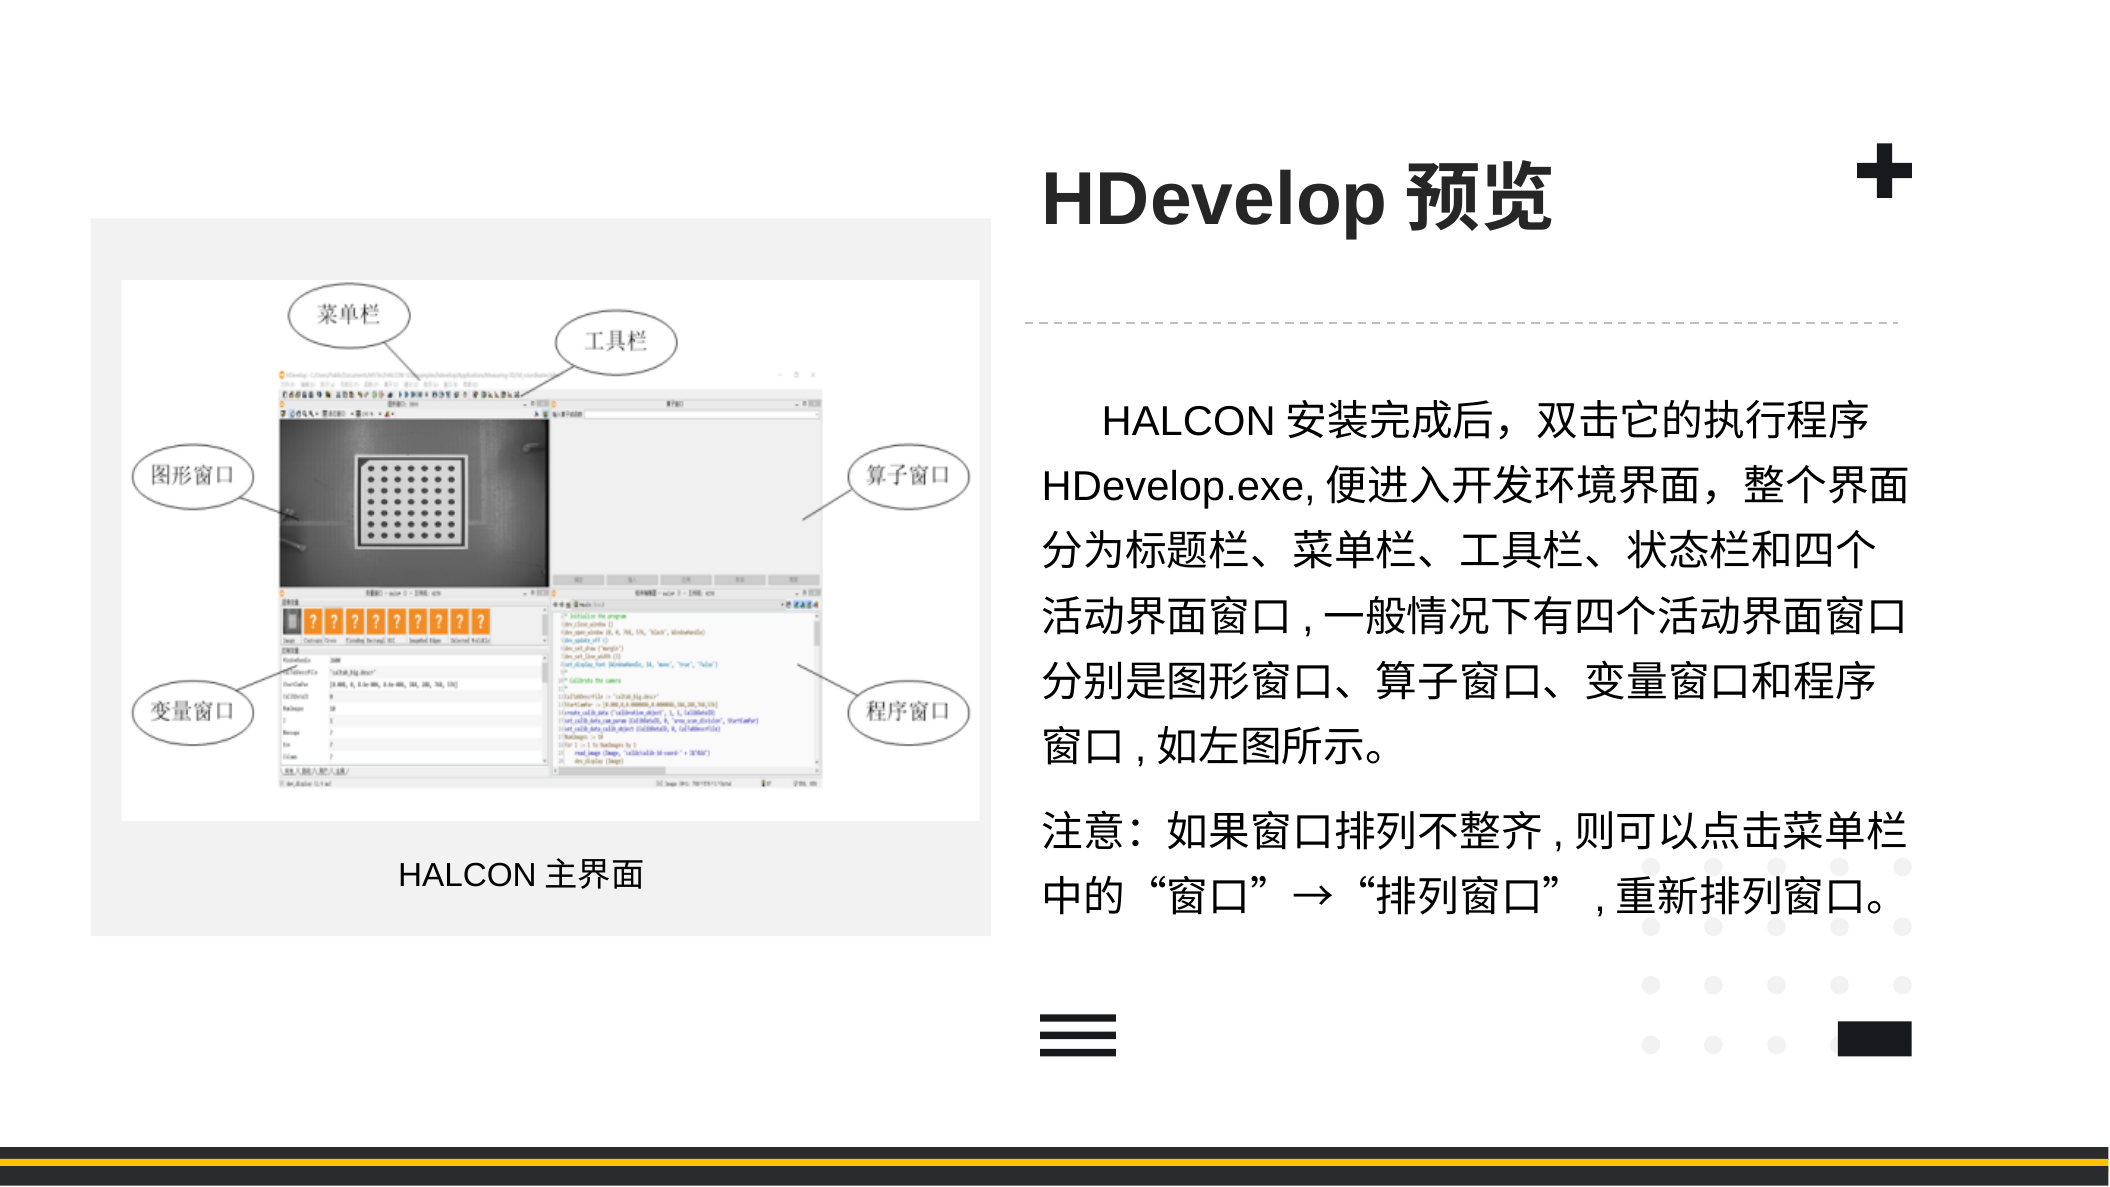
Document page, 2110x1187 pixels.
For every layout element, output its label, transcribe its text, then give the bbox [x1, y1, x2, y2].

text_box HALCON安装完成后，双击它的执行程序HDevelop.exe,便进入开发环境界面，整个界面分为标题栏、菜单栏、工具栏、状态栏和四个活动界面窗口,一般情况下有四个活动界面窗口分别是图形窗口、算子窗口、变量窗口和程序窗口,如左图所示。 注意：如果窗口排列不整齐,则可以点击菜单栏中的“窗口”→“排列窗口”,重新排列窗口。 [1024, 379, 1931, 910]
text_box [1641, 857, 1912, 1055]
picture [121, 280, 980, 821]
text_box [90, 217, 992, 937]
text_box HALCON主界面 [289, 841, 758, 894]
text_box [1856, 142, 1913, 199]
text_box HDevelop预览 [1025, 143, 1621, 246]
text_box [1039, 1014, 1116, 1057]
